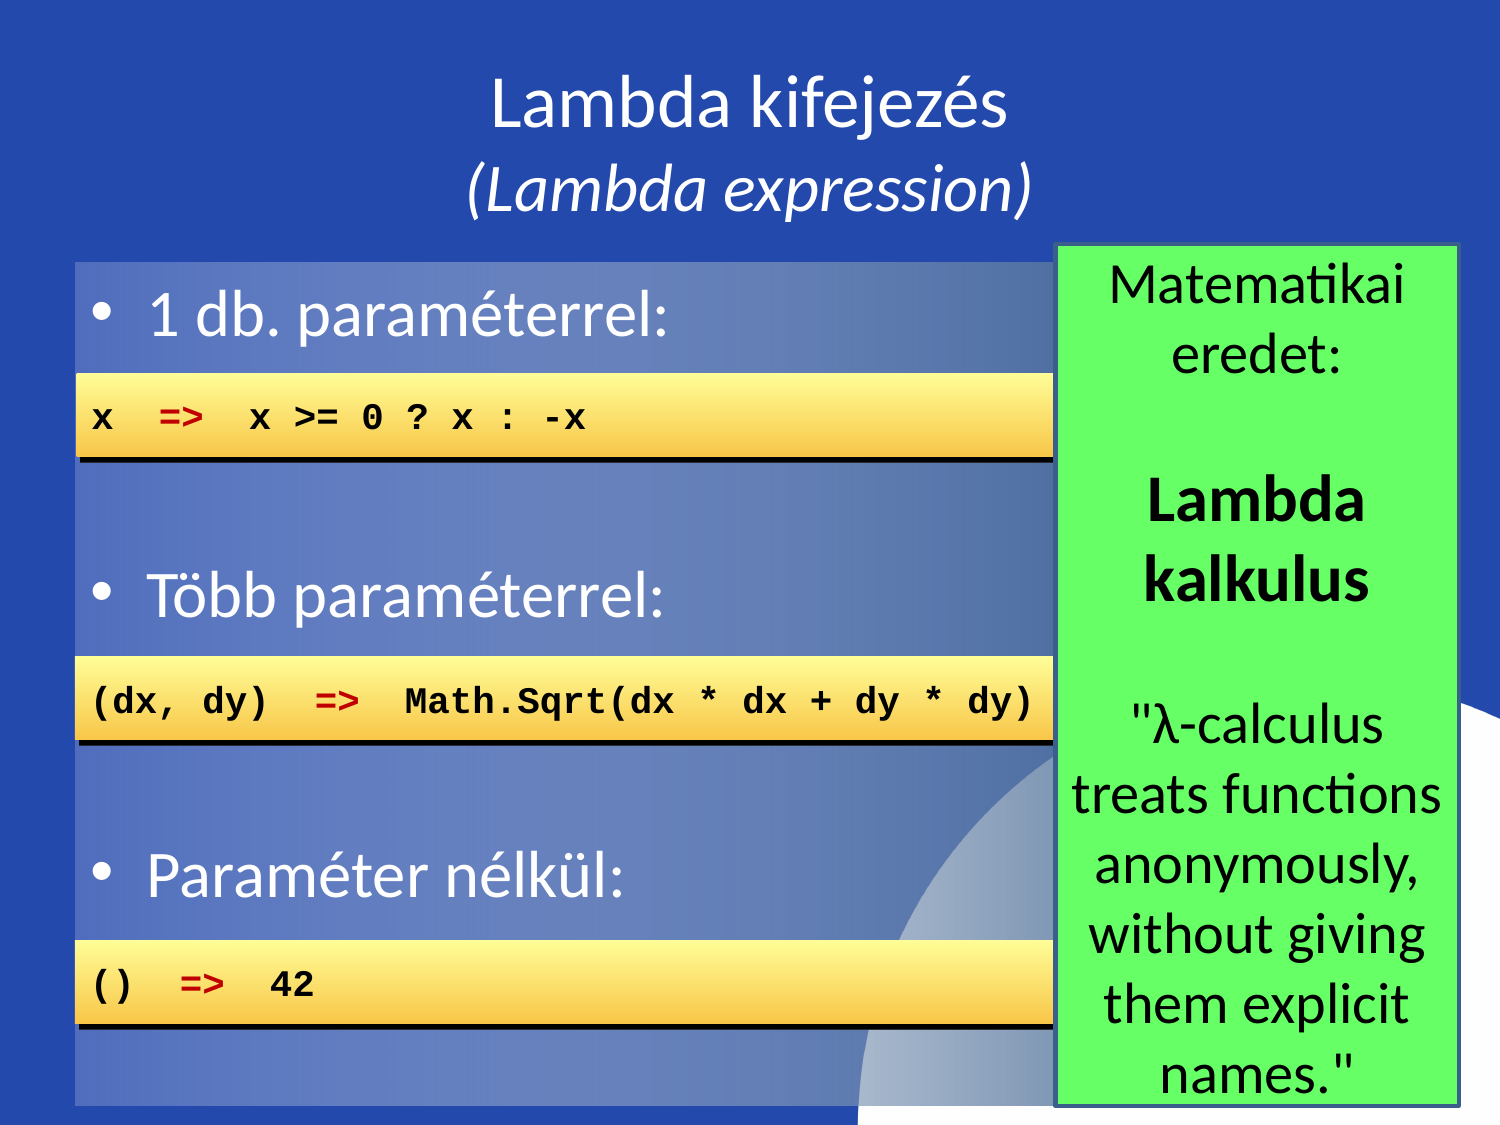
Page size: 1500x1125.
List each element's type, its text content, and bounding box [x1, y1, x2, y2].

text_box x => x >= 0 ? x : -x [76, 373, 1053, 457]
list 1 db. paraméterrel: Több paraméterrel: Paraméter nélkül: [75, 740, 1053, 940]
picture [0, 0, 1500, 1125]
text_box Matematikai eredet: Lambda kalkulus "λ-calculus treats functions anonymously, without giving them explicit names." [1053, 242, 1461, 1108]
list 1 db. paraméterrel: Több paraméterrel: Paraméter nélkül: [75, 262, 1053, 656]
list 1 db. paraméterrel: Több paraméterrel: Paraméter nélkül: [75, 1024, 1053, 1106]
title Lambda kifejezés (Lambda expression) [75, 45, 1425, 233]
text_box () => 42 [74, 940, 1053, 1024]
text_box (dx, dy) => Math.Sqrt(dx * dx + dy * dy) [74, 656, 1053, 740]
